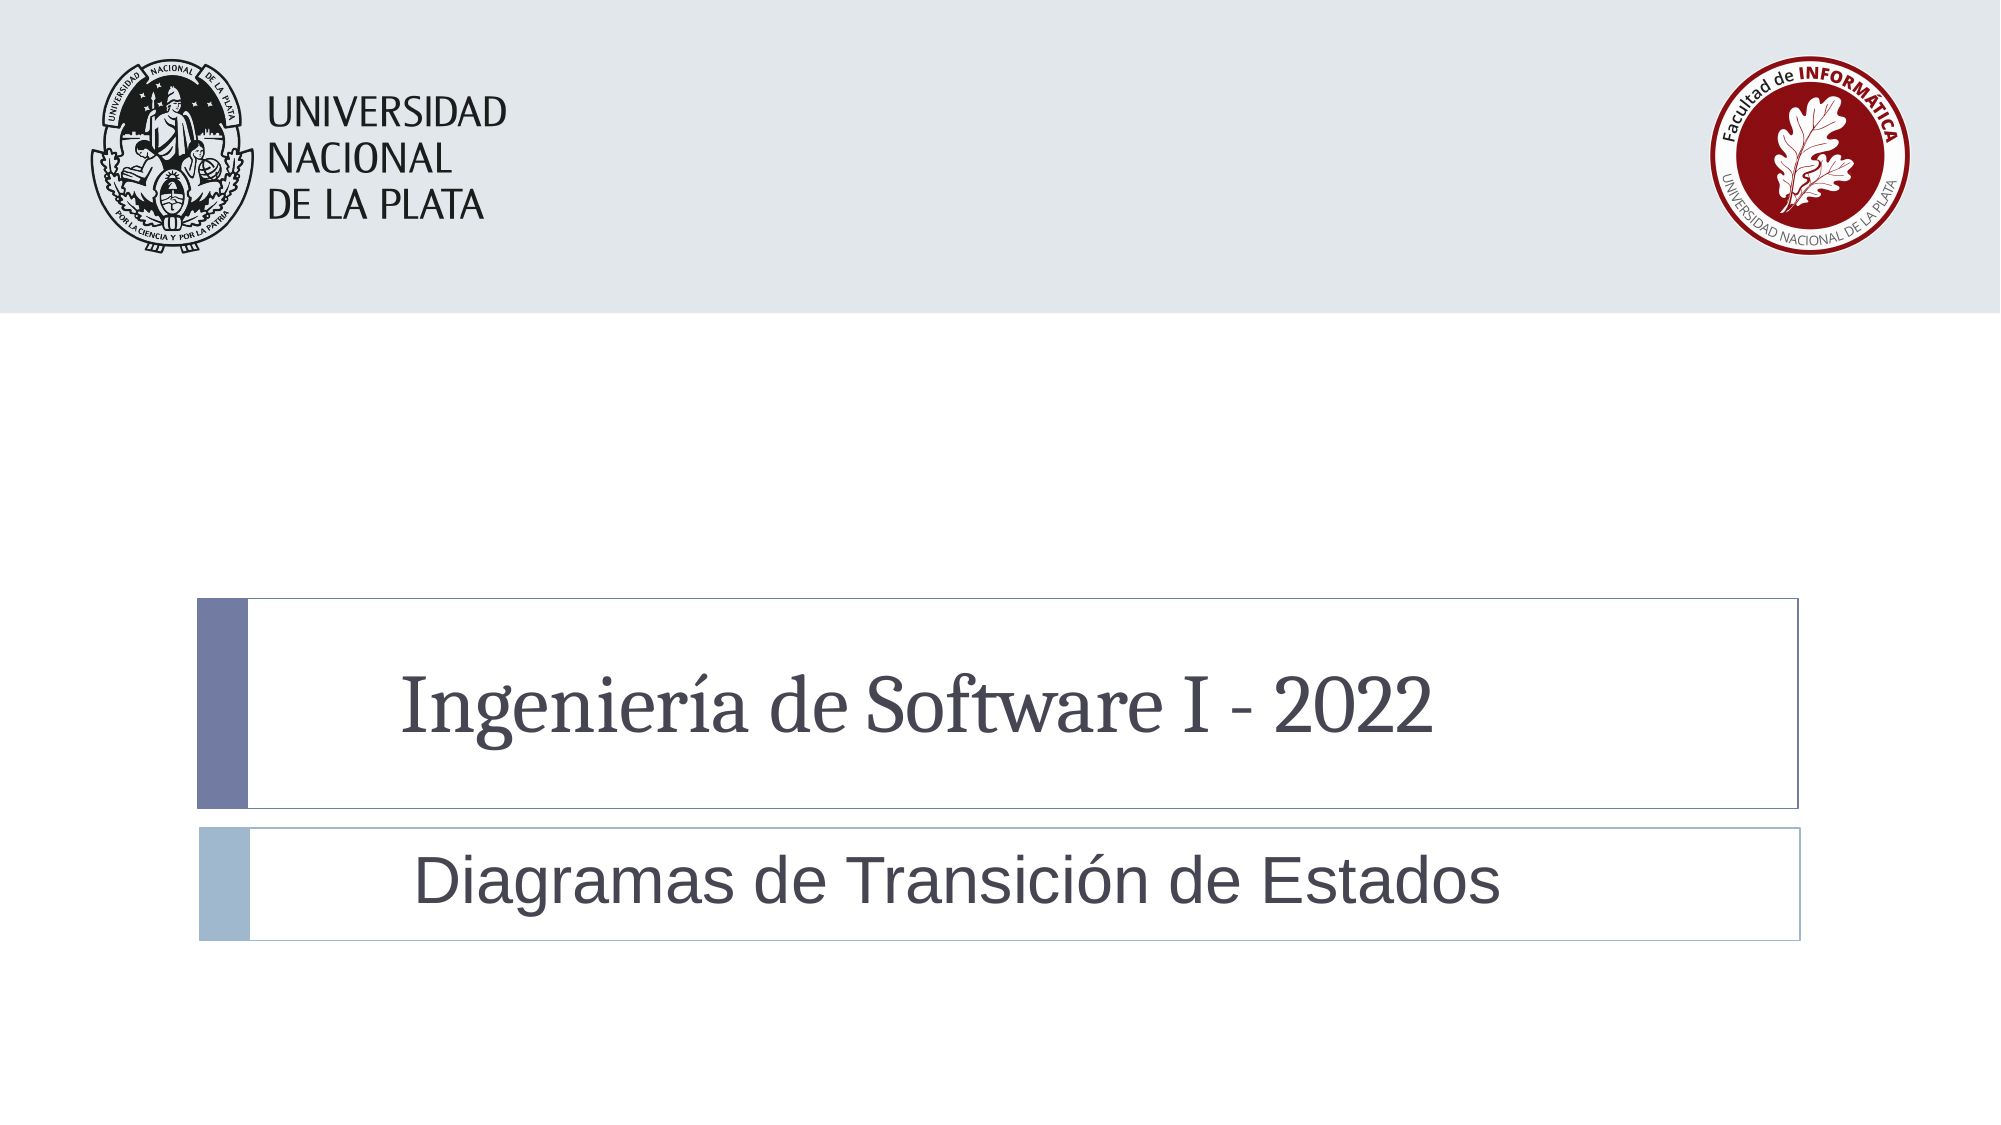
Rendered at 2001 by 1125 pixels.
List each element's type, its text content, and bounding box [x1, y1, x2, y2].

picture [1709, 55, 1911, 256]
subtitle Diagramas de Transición de Estados [398, 829, 1640, 936]
title Ingeniería de Software I - 2022 [385, 592, 1640, 806]
text_box [0, 0, 2000, 314]
picture [89, 55, 507, 256]
